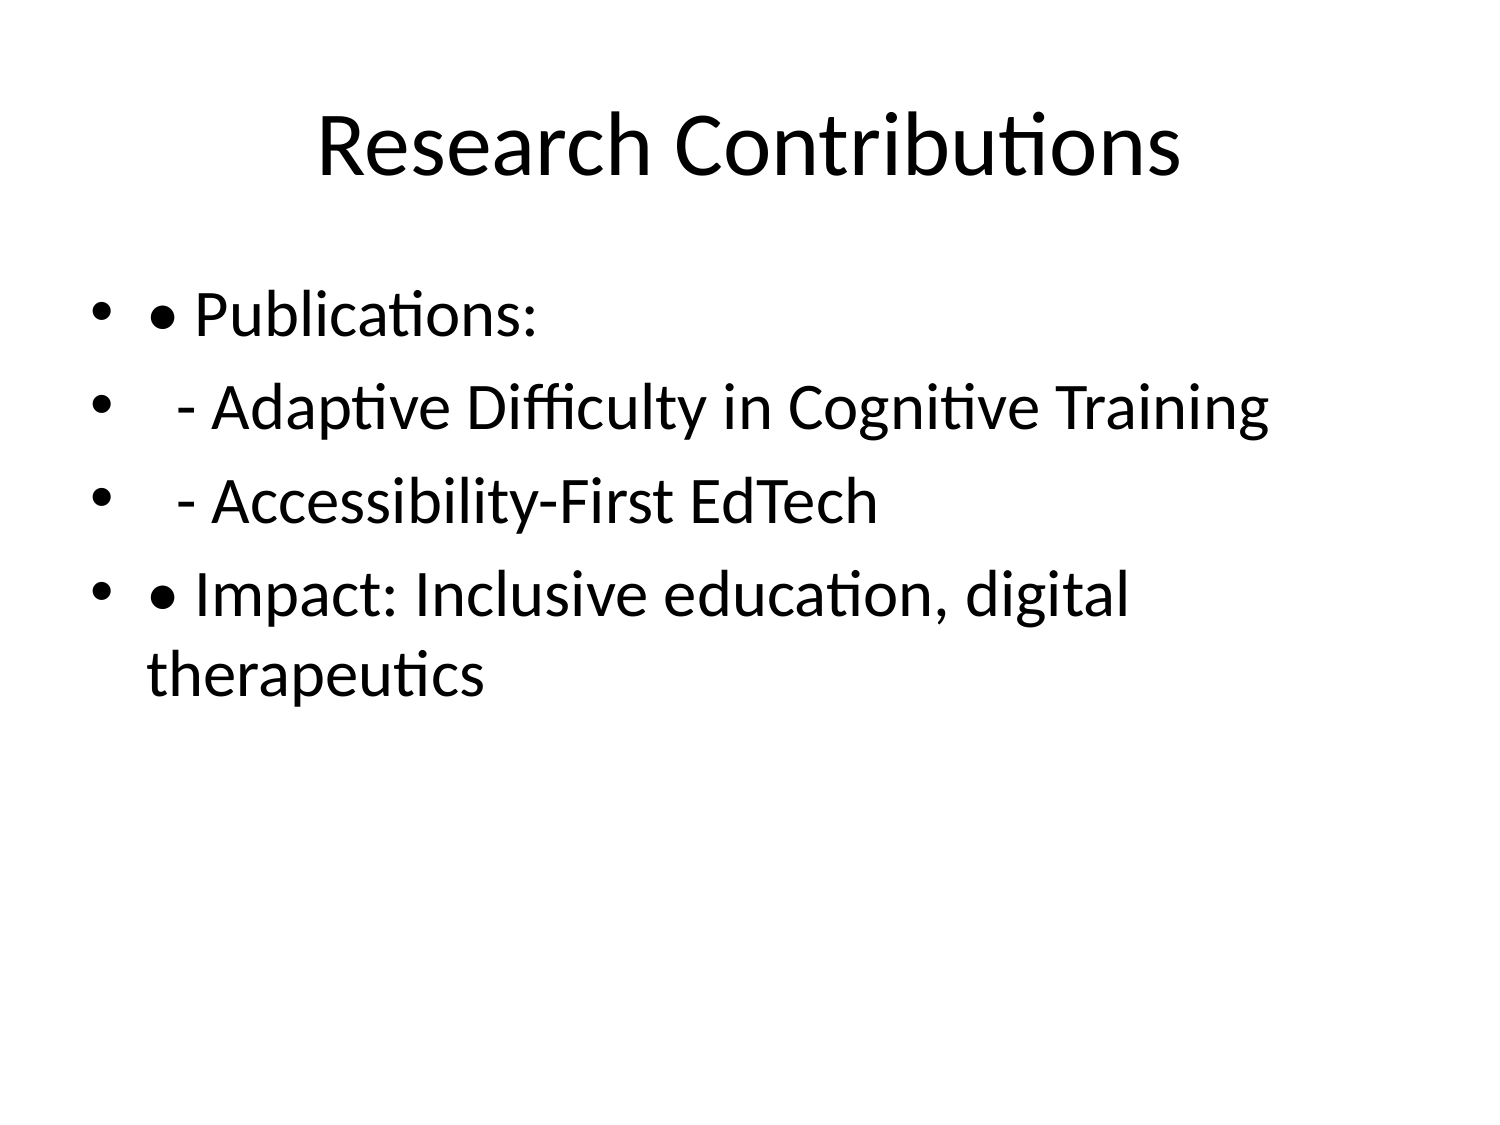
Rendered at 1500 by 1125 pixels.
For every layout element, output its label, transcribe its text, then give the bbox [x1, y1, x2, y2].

title Research Contributions [75, 45, 1425, 233]
list • Publications: - Adaptive Difficulty in Cognitive Training - Accessibility-First EdTech • Impact: Inclusive education, digital therapeutics [75, 262, 1425, 1005]
